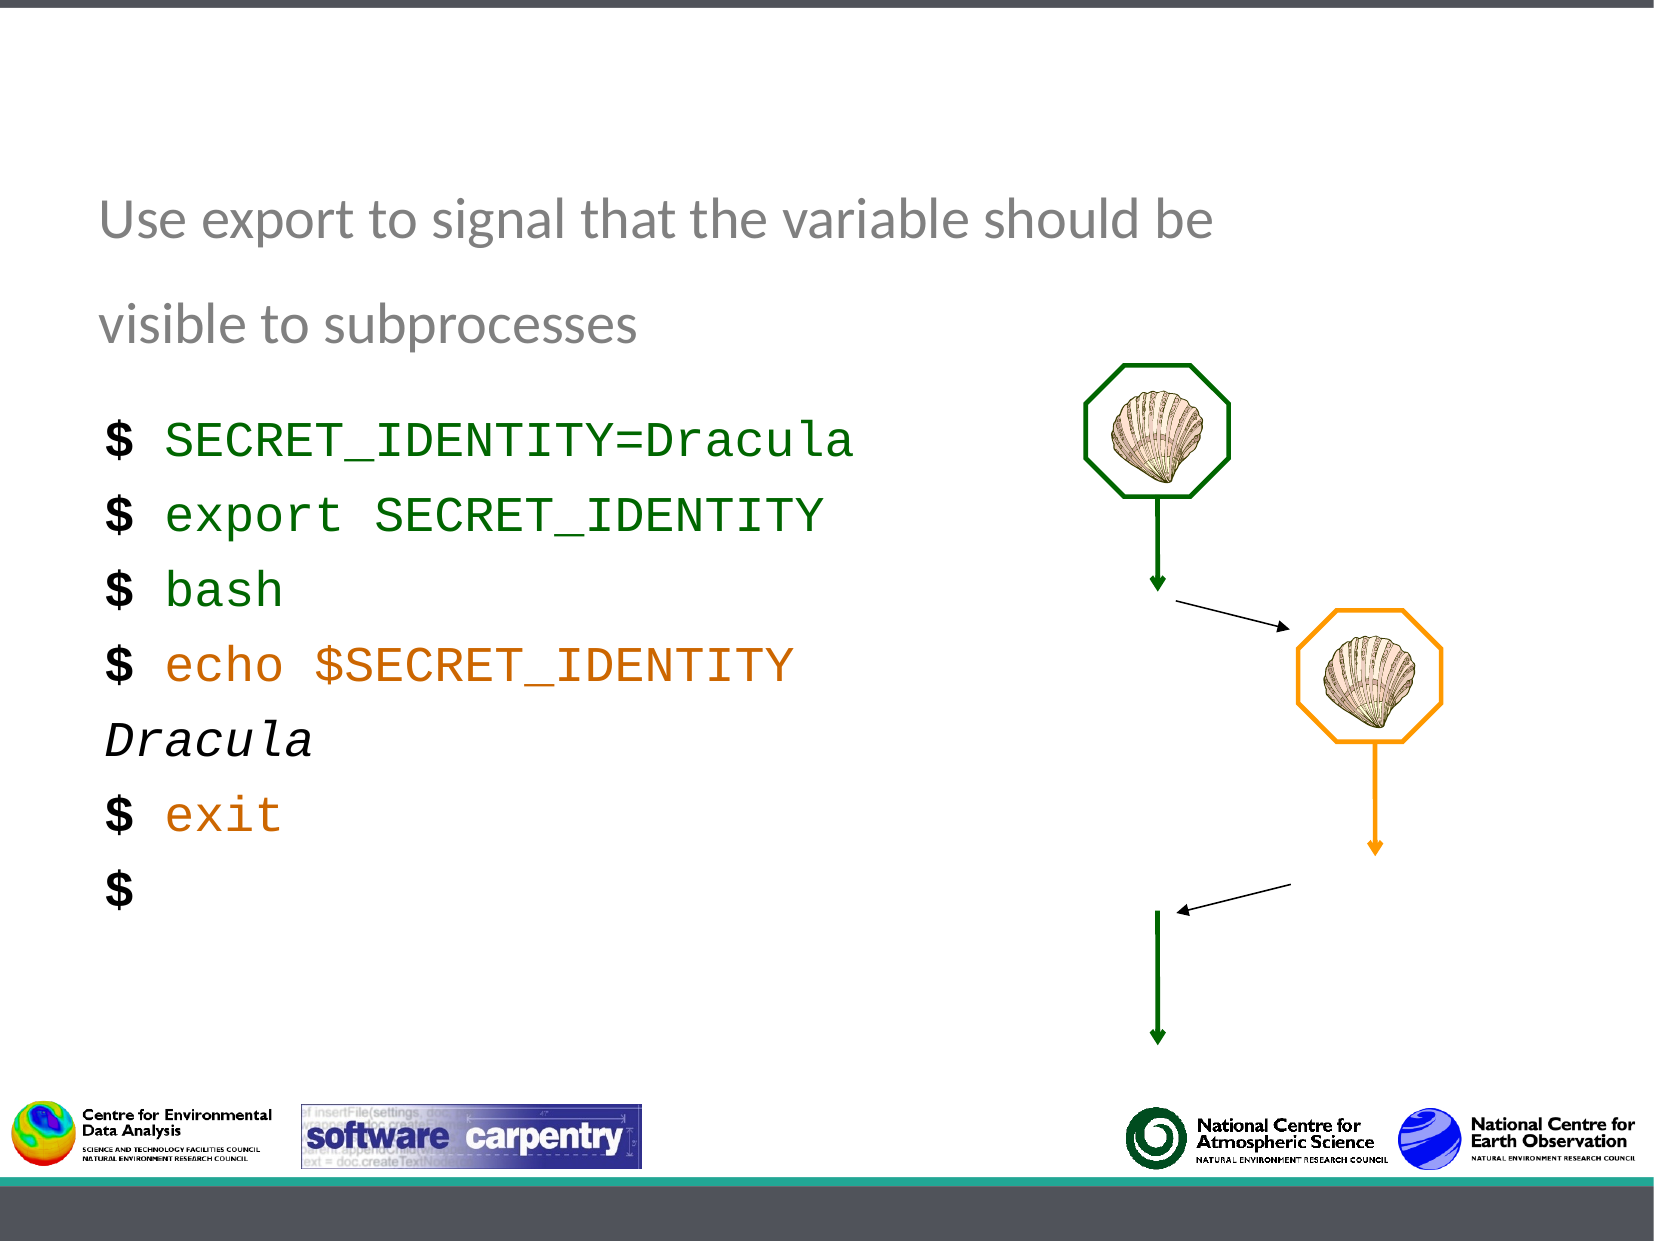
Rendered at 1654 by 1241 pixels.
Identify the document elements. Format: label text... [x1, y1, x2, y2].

text_box Use export to signal that the variable should be visible to subprocesses [83, 137, 1379, 364]
text_box $ SECRET_IDENTITY=Dracula $ export SECRET_IDENTITY $ bash $ echo $SECRET_IDENTITY Dracula $ exit $ [89, 383, 1512, 1084]
text_box [1150, 497, 1165, 592]
text_box [1298, 610, 1442, 728]
text_box [1325, 731, 1414, 742]
text_box [1085, 365, 1229, 483]
picture [0, 0, 1654, 1241]
text_box [1113, 486, 1201, 497]
text_box [1176, 884, 1291, 917]
text_box [1176, 600, 1290, 633]
